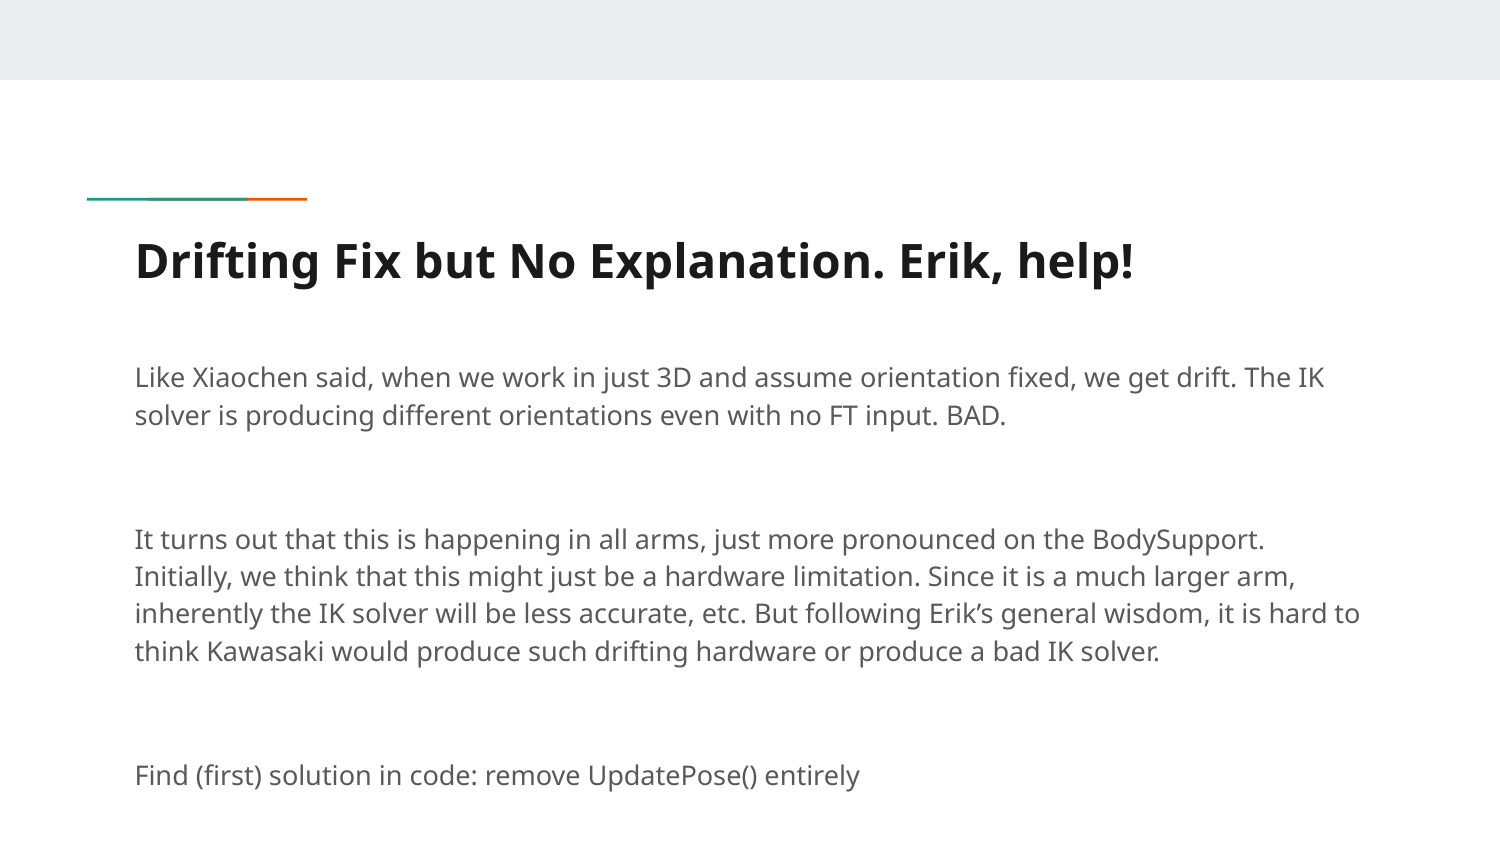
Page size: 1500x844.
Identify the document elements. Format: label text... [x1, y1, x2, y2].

title Drifting Fix but No Explanation. Erik, help! [119, 216, 1381, 305]
list Like Xiaochen said, when we work in just 3D and assume orientation fixed, we get drift. The IK solver is producing different orientations even with no FT input. BAD. It turns out that this is happening in all arms, just more pronounced on the BodySupport. Initially, we think that this might just be a hardware limitation. Since it is a much larger arm, inherently the IK solver will be less accurate, etc. But following Erik’s general wisdom, it is hard to think Kawasaki would produce such drifting hardware or produce a bad IK solver. Find (first) solution in code: remove UpdatePose() entirely [119, 341, 1381, 832]
